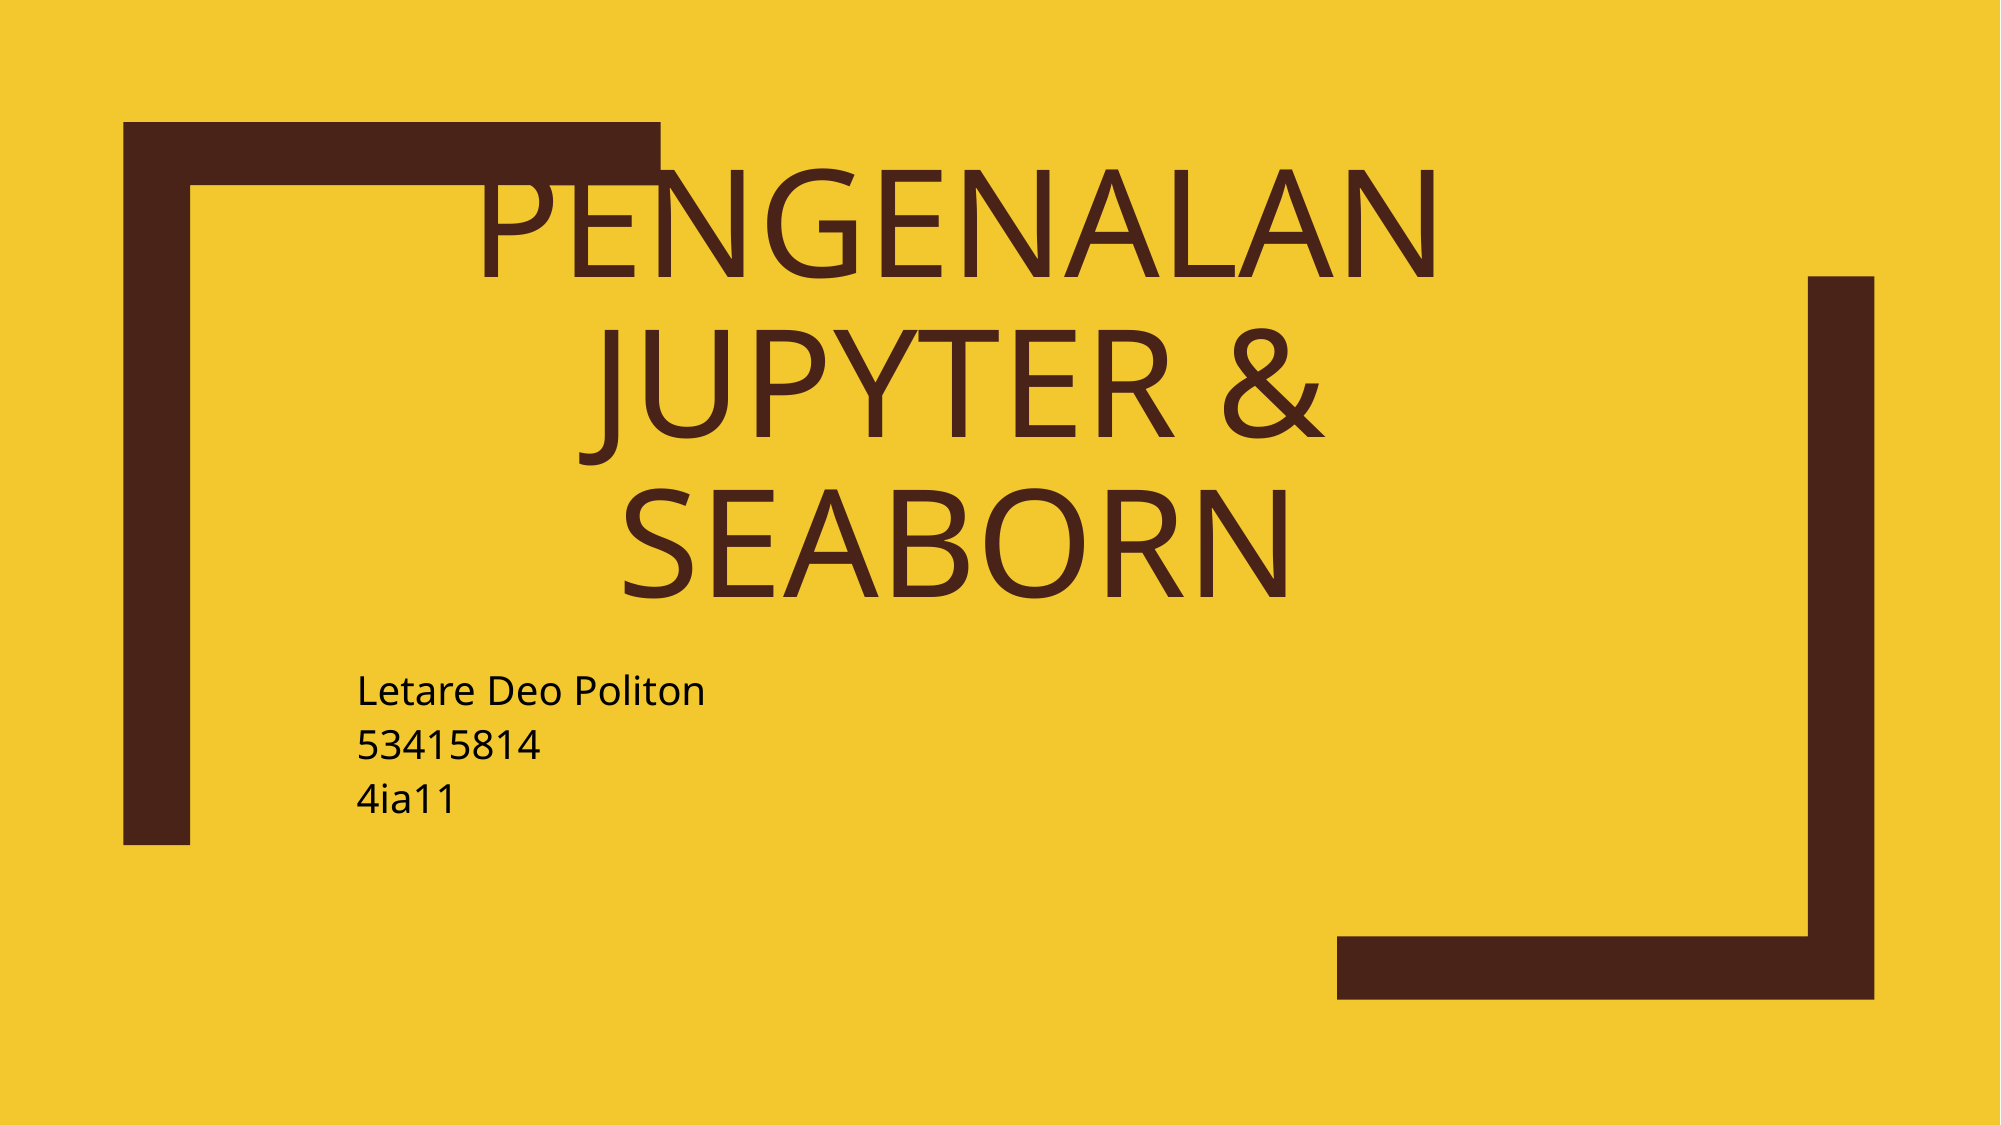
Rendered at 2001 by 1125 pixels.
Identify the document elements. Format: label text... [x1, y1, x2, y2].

subtitle Letare Deo Politon 53415814 4ia11 [341, 652, 1463, 831]
title Pengenalan Jupyter & seaborn [233, 293, 1686, 638]
